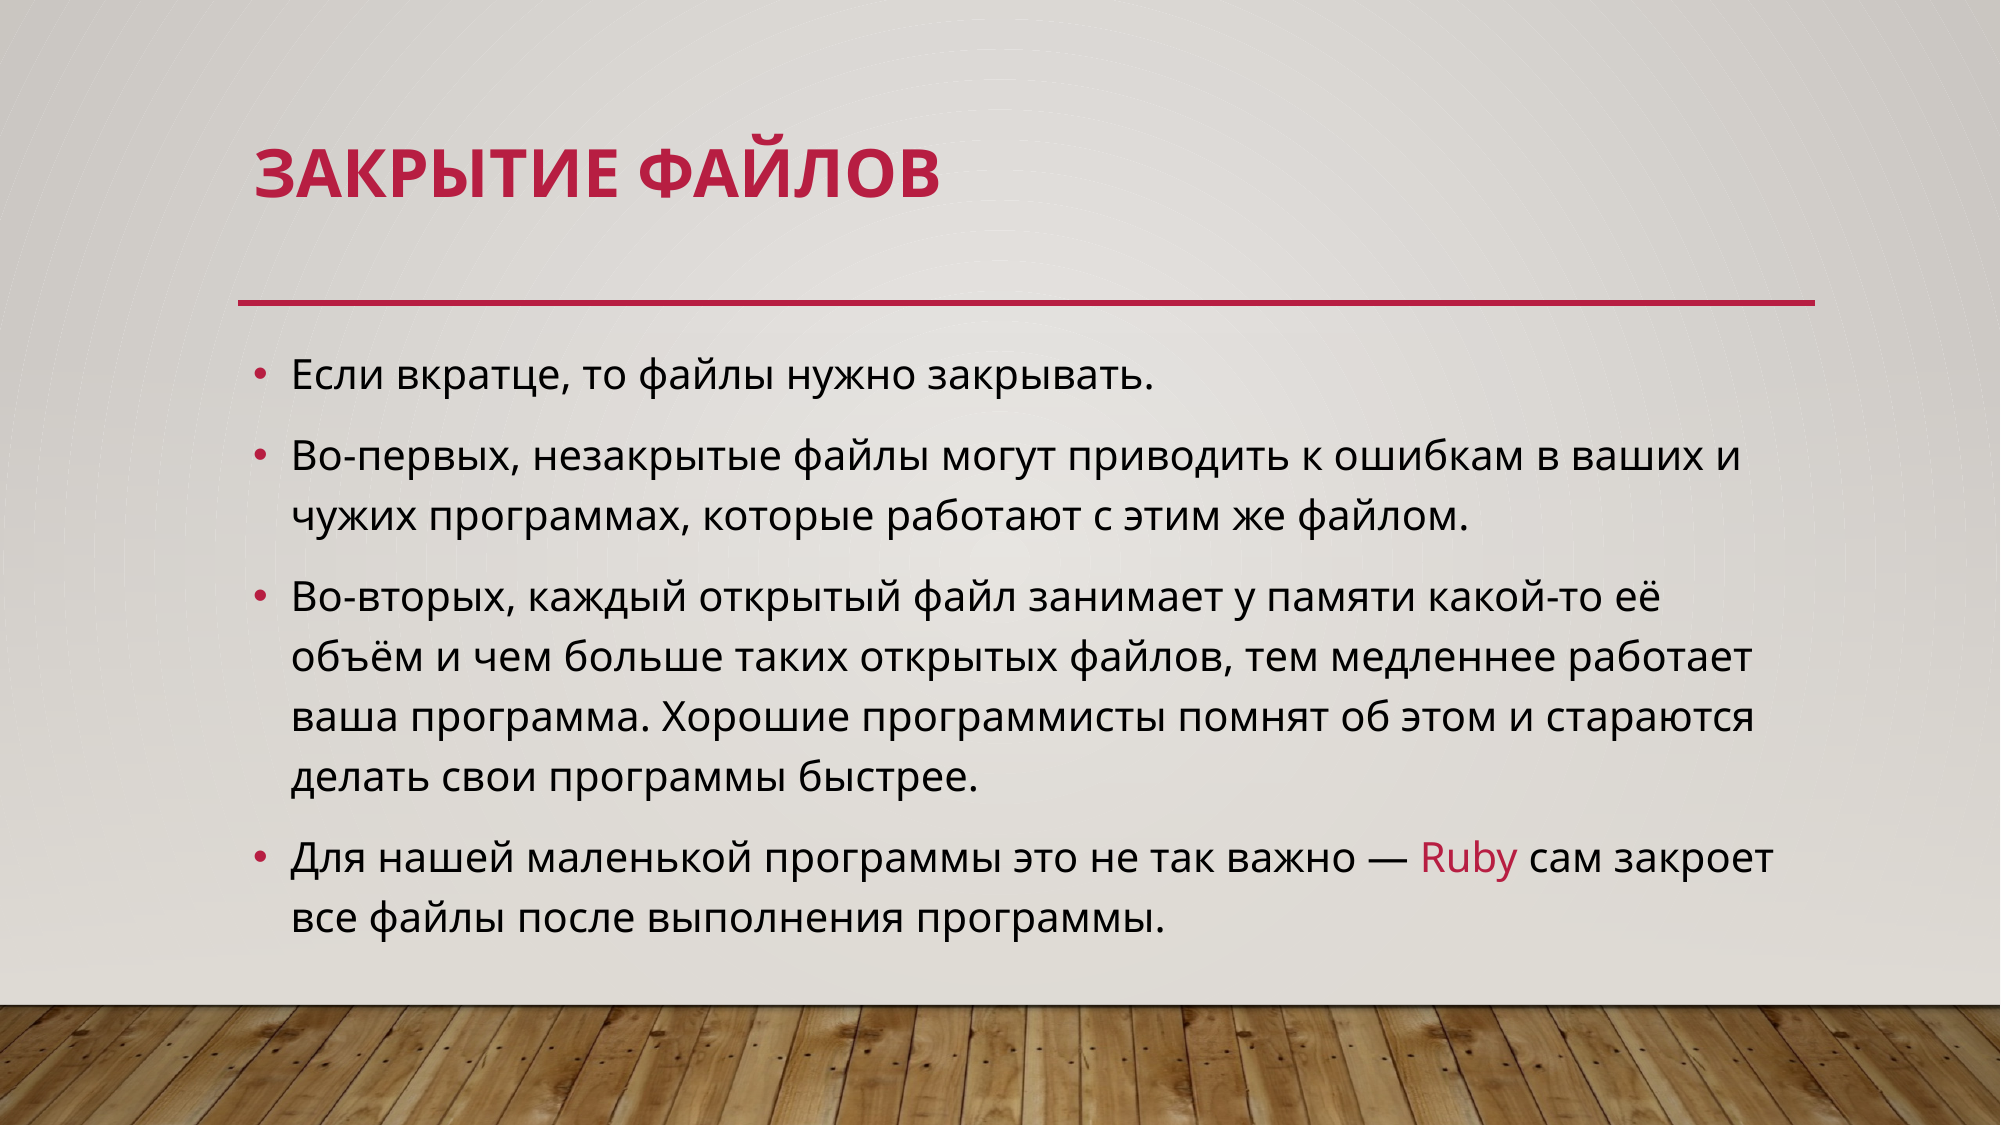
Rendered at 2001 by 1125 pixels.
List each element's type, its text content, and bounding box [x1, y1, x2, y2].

title Закрытие файлов [238, 131, 1814, 305]
list Если вкратце, то файлы нужно закрывать. Во-первых, незакрытые файлы могут приводить к ошибкам в ваших и чужих программах, которые работают с этим же файлом. Во-вторых, каждый открытый файл занимает у памяти какой-то её объём и чем больше таких открытых файлов, тем медленнее работает ваша программа. Хорошие программисты помнят об этом и стараются делать свои программы быстрее. Для нашей маленькой программы это не так важно — Ruby сам закроет все файлы после выполнения программы. [238, 330, 1814, 993]
picture [0, 1005, 2000, 1125]
